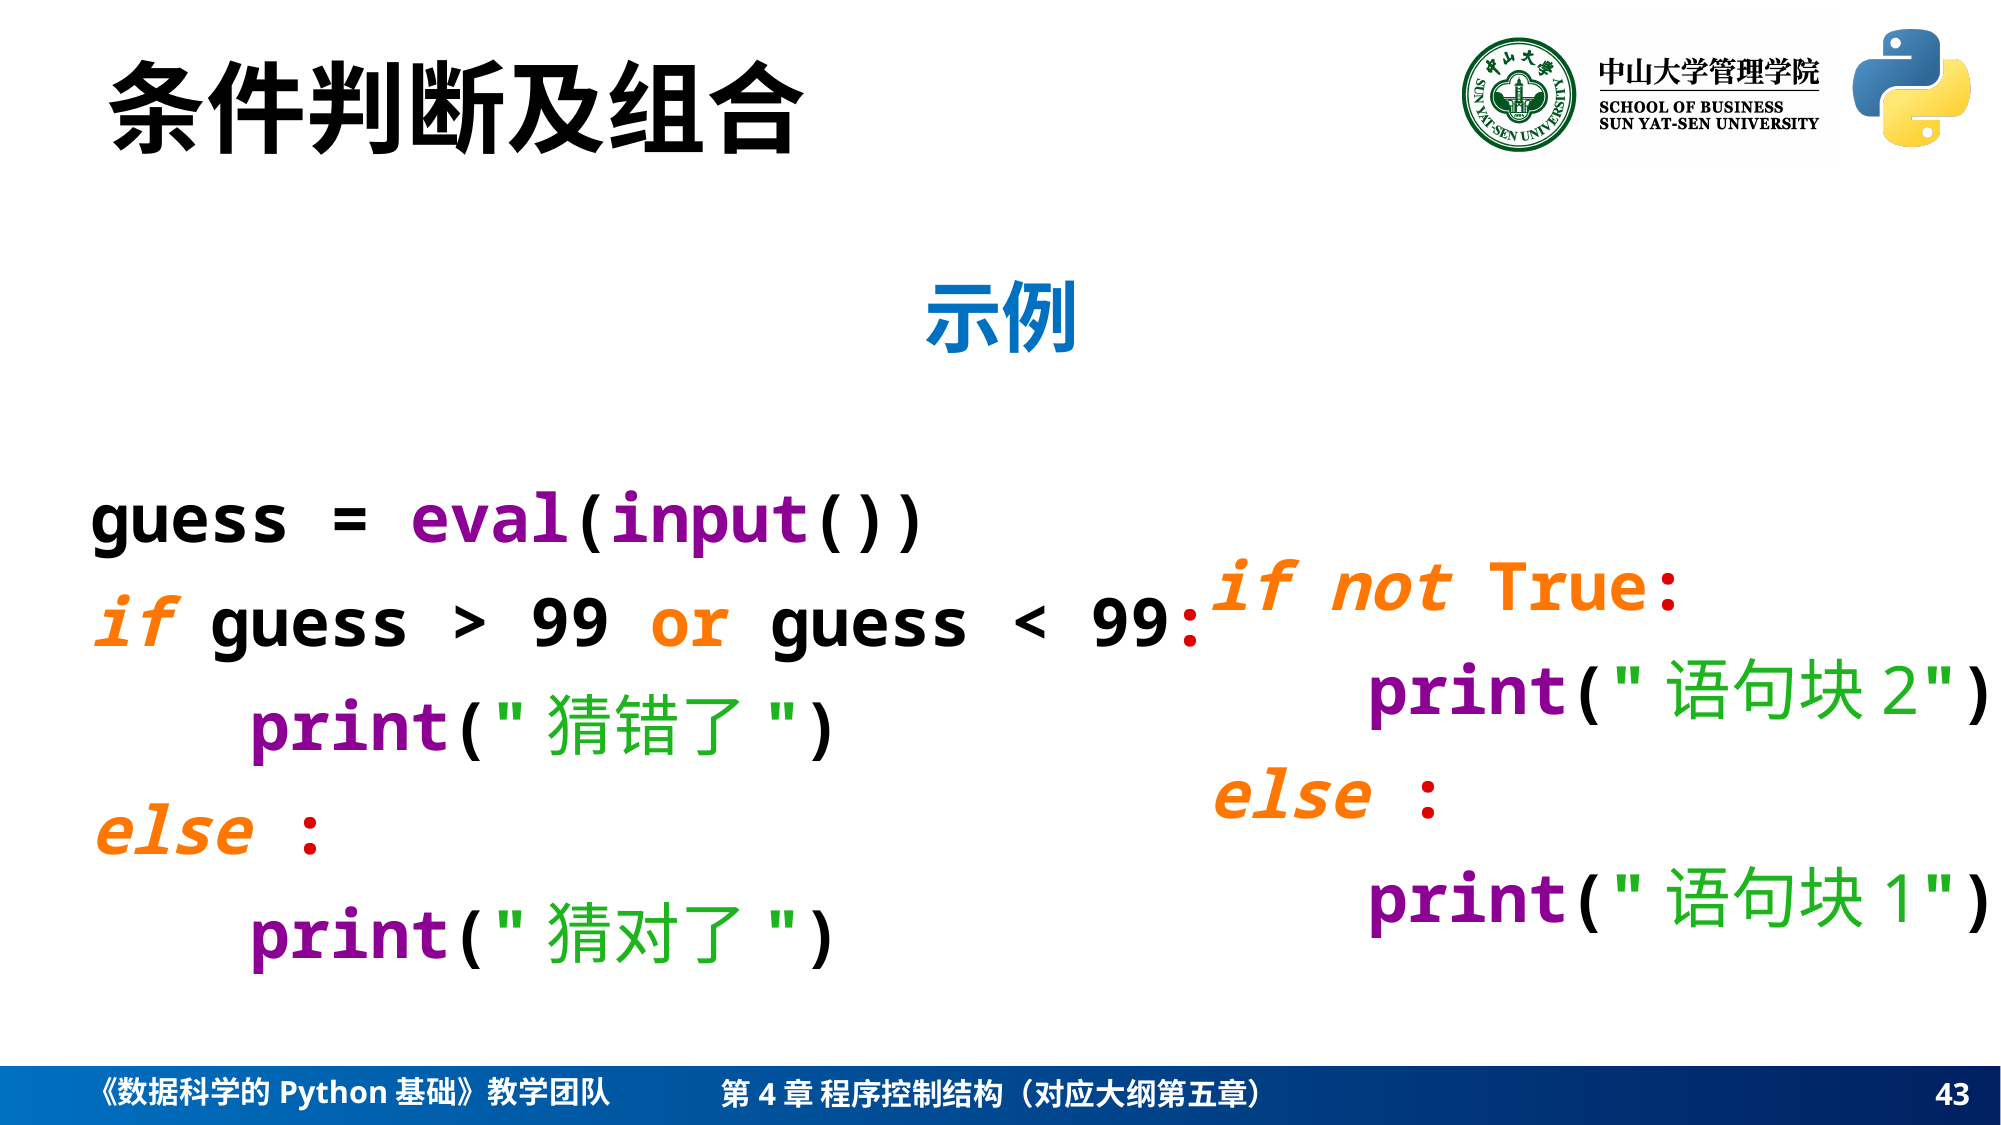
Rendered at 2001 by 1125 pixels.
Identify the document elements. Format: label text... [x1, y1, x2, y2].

text_box 示例 [1, 264, 2000, 379]
text_box if not True: print("语句块2") else : print("语句块1") [1188, 515, 1961, 941]
text_box guess = eval(input()) if guess > 99 or guess < 99: print("猜错了") else : print("猜对了") [70, 452, 1158, 972]
text_box 条件判断及组合 [102, 7, 2000, 170]
slide_number 43 [1535, 1066, 1986, 1125]
